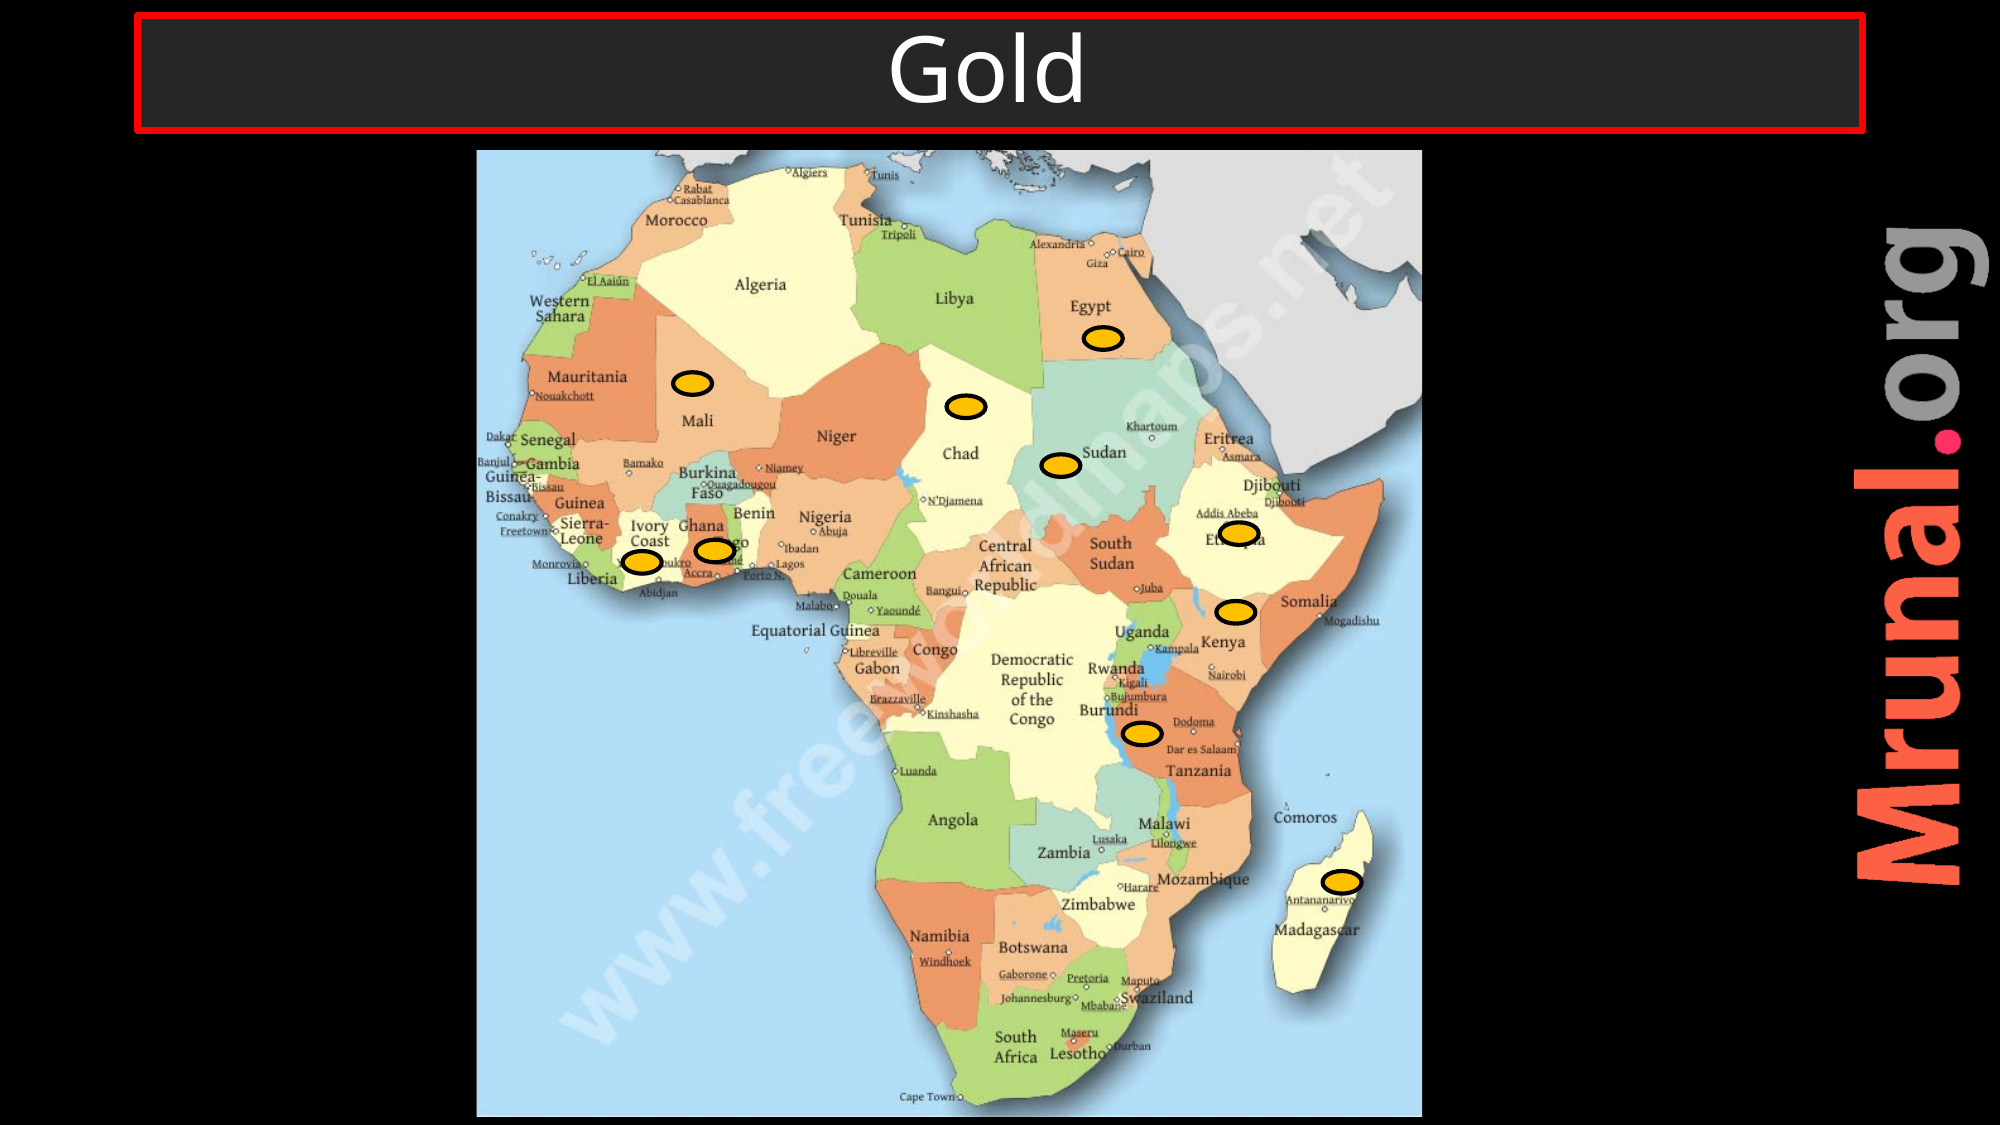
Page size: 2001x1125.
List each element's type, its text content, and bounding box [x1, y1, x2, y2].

title Gold [134, 12, 1866, 134]
picture [1832, 223, 2000, 894]
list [476, 149, 1423, 1117]
